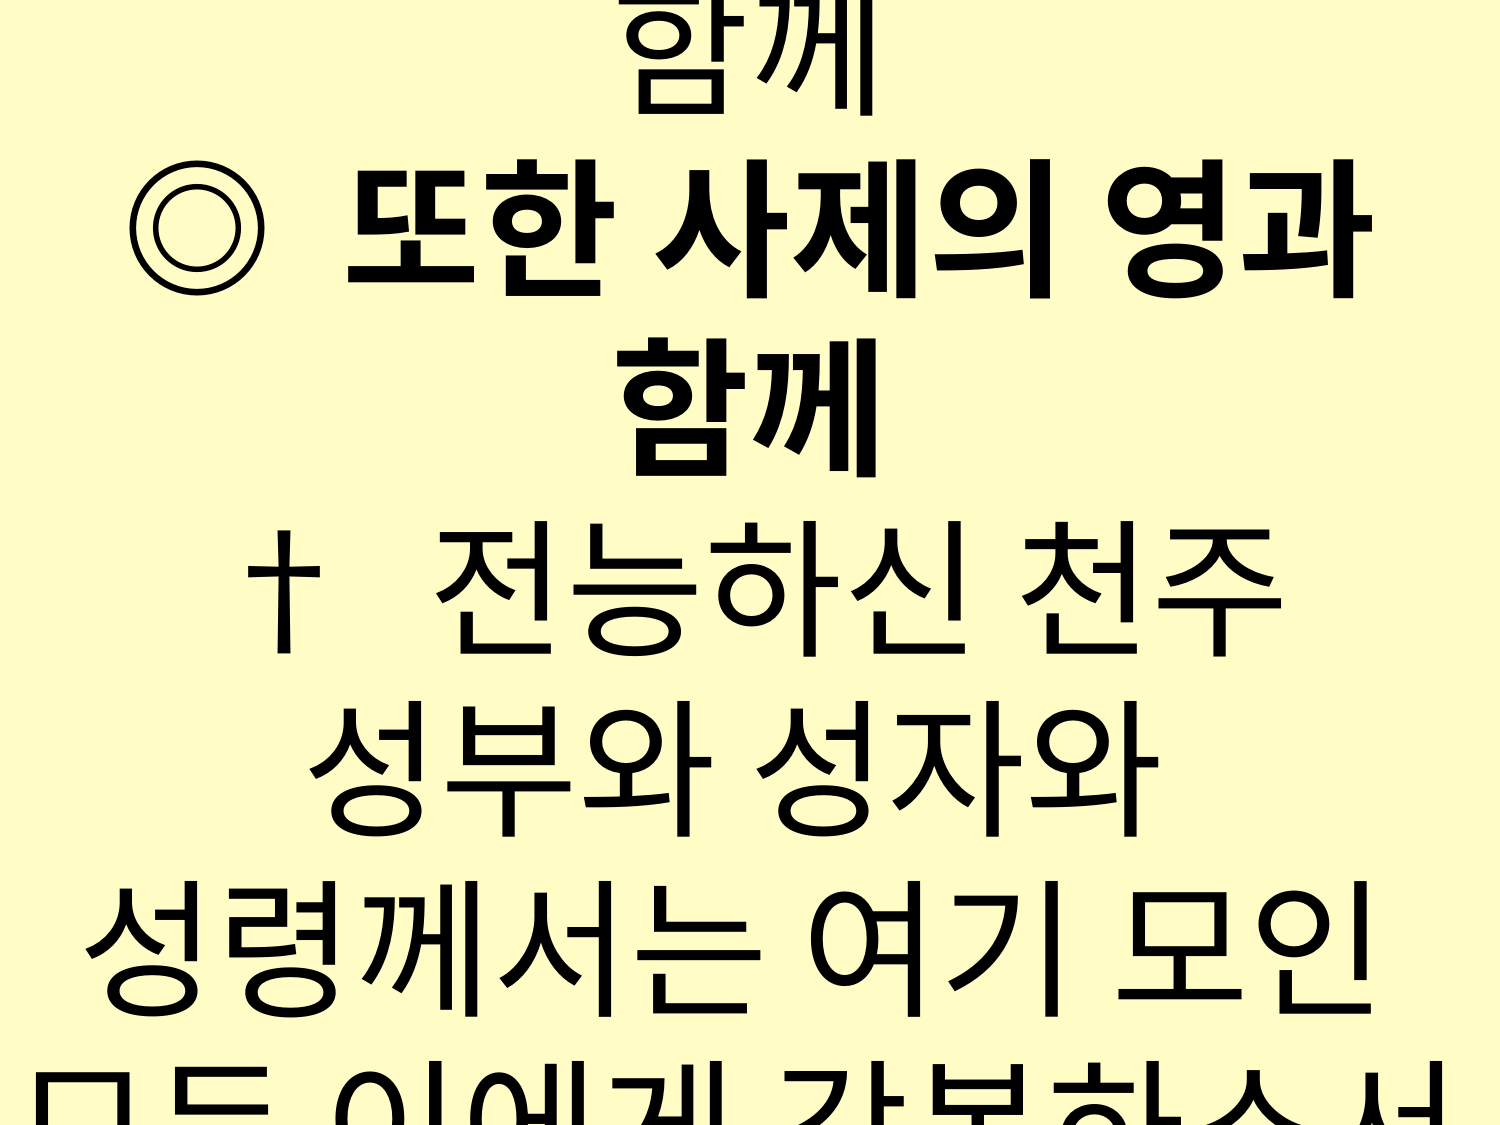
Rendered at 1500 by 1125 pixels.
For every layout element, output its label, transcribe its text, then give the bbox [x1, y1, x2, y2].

text_box † 주님께서 여러분과 함께 ◎ 또한 사제의 영과 함께 † 전능하신 천주 성부와 성자와 성령께서는 여기 모인 모든 이에게 강복하소서. ◎ 아멘 [0, 0, 1500, 1125]
